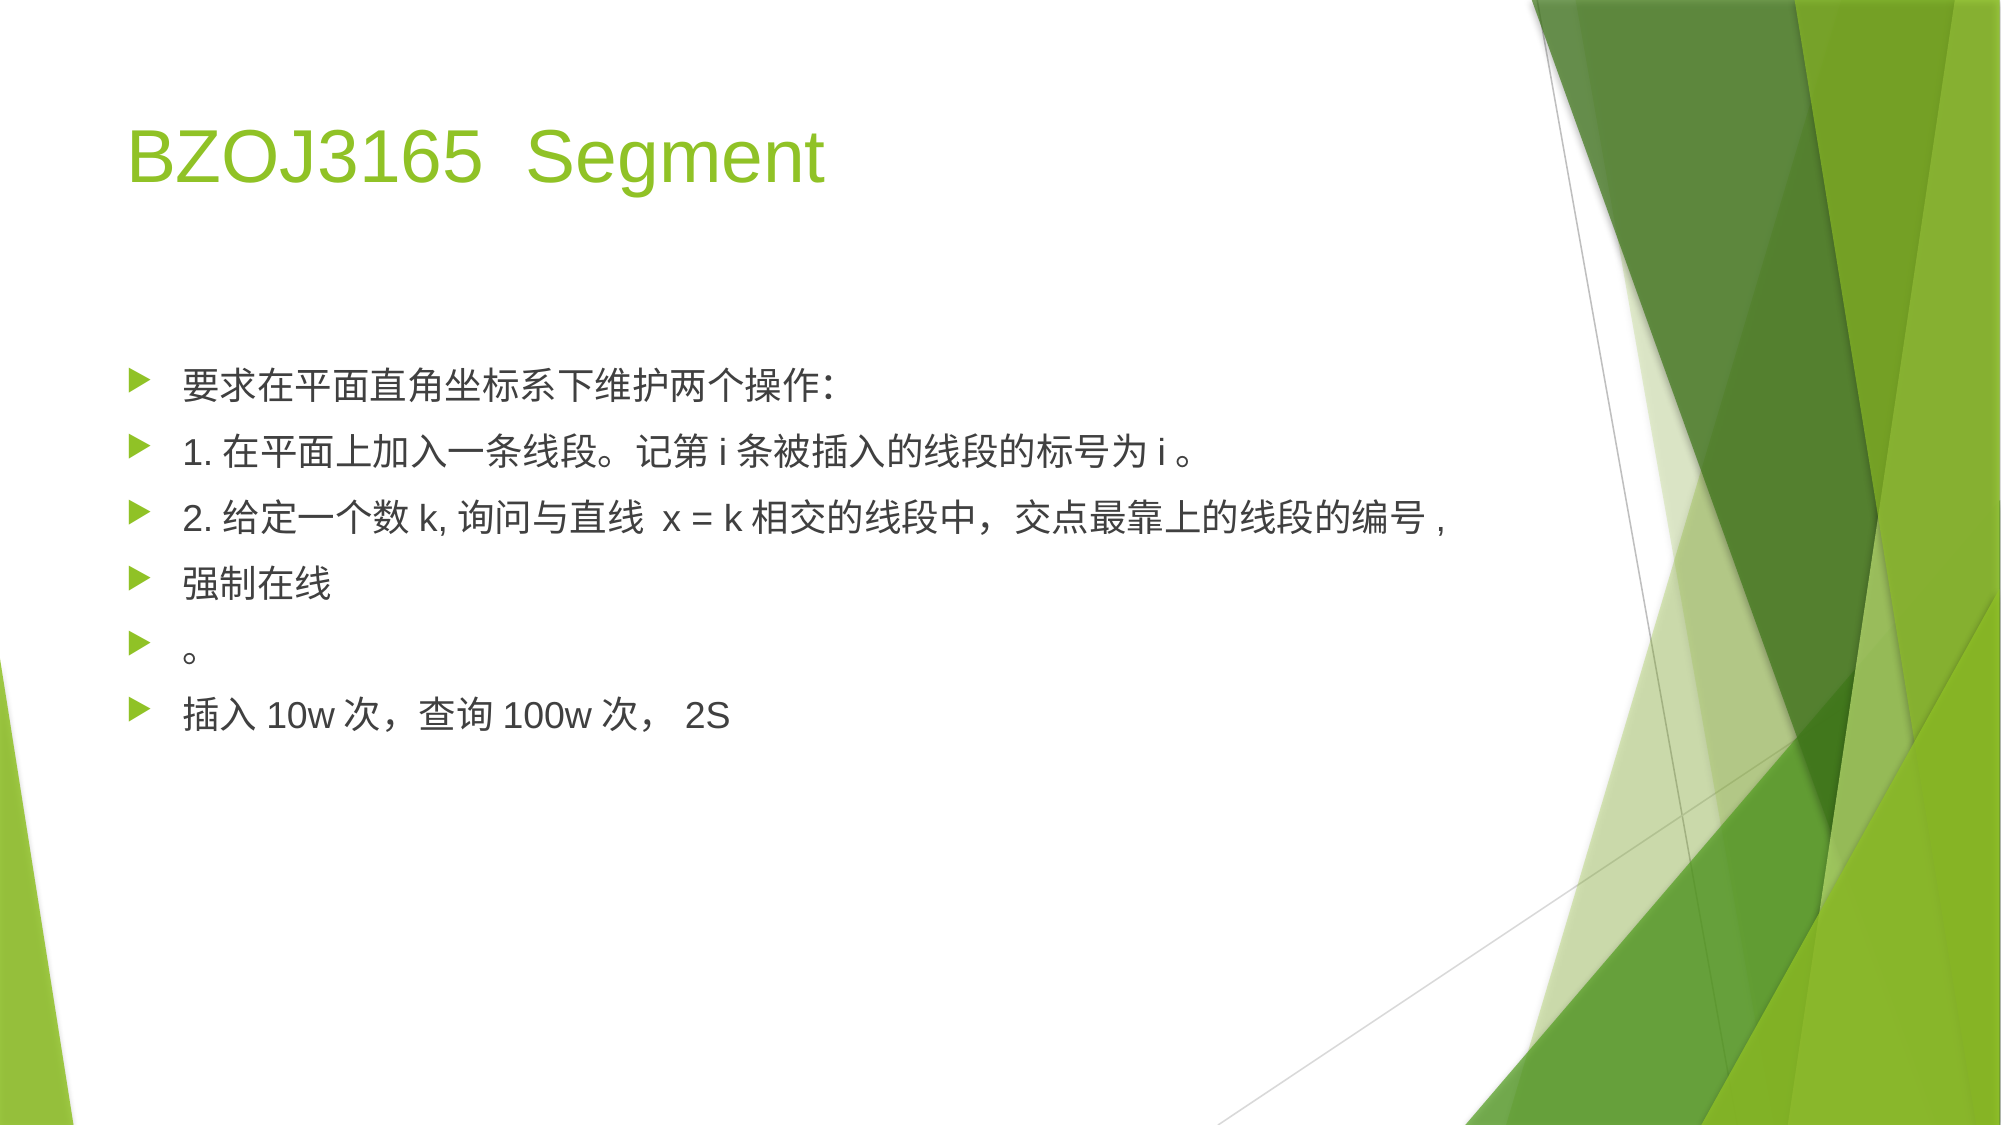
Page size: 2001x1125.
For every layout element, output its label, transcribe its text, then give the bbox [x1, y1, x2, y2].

title BZOJ3165 Segment [111, 99, 1522, 317]
